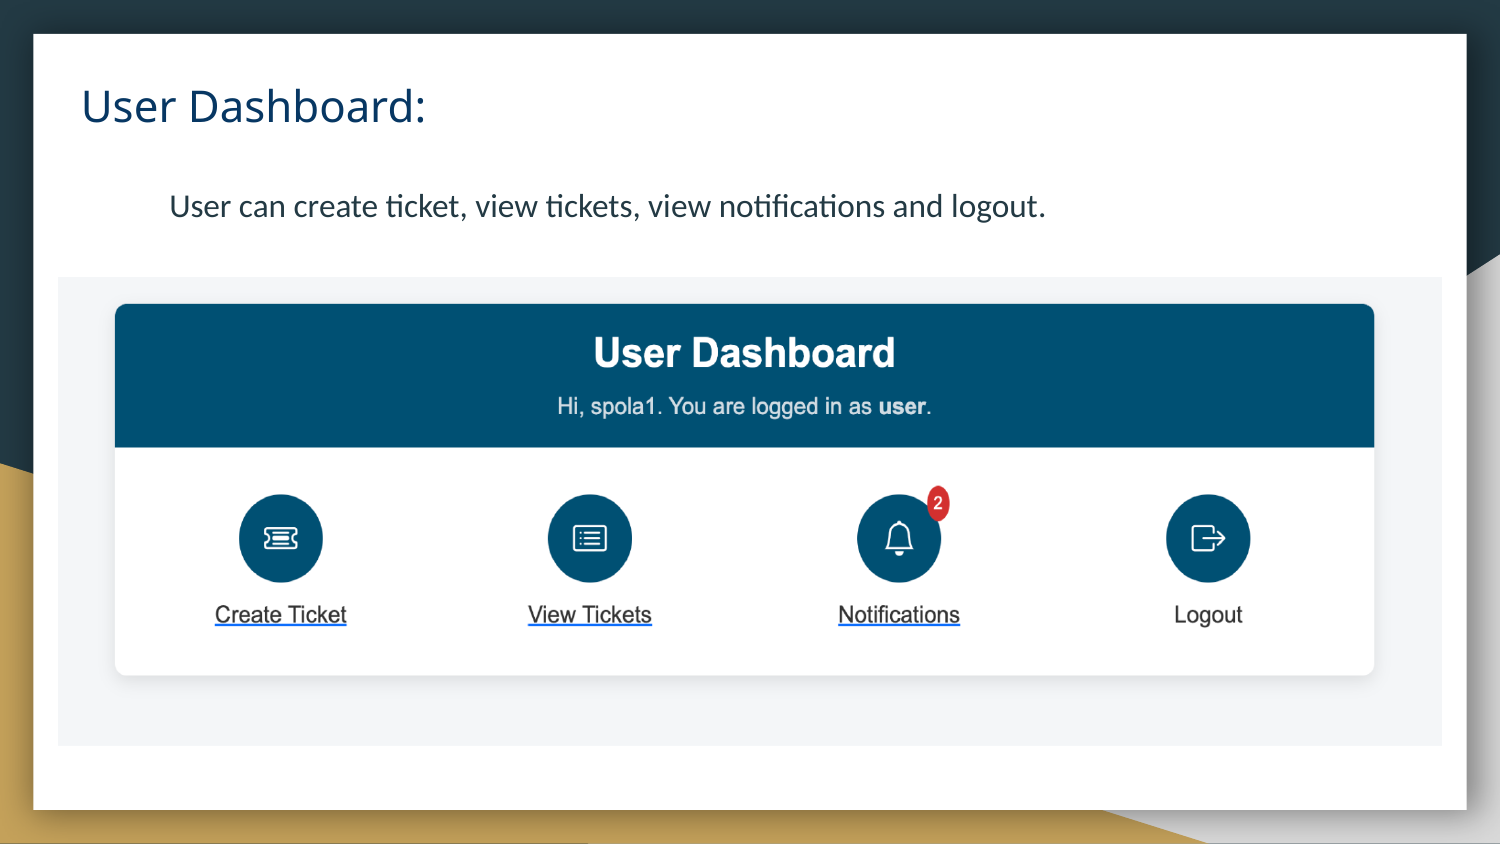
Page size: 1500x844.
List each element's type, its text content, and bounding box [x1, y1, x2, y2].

text_box User can create ticket, view tickets, view notifications and logout. [154, 169, 1369, 240]
picture [57, 276, 1442, 746]
title User Dashboard: [65, 64, 607, 155]
